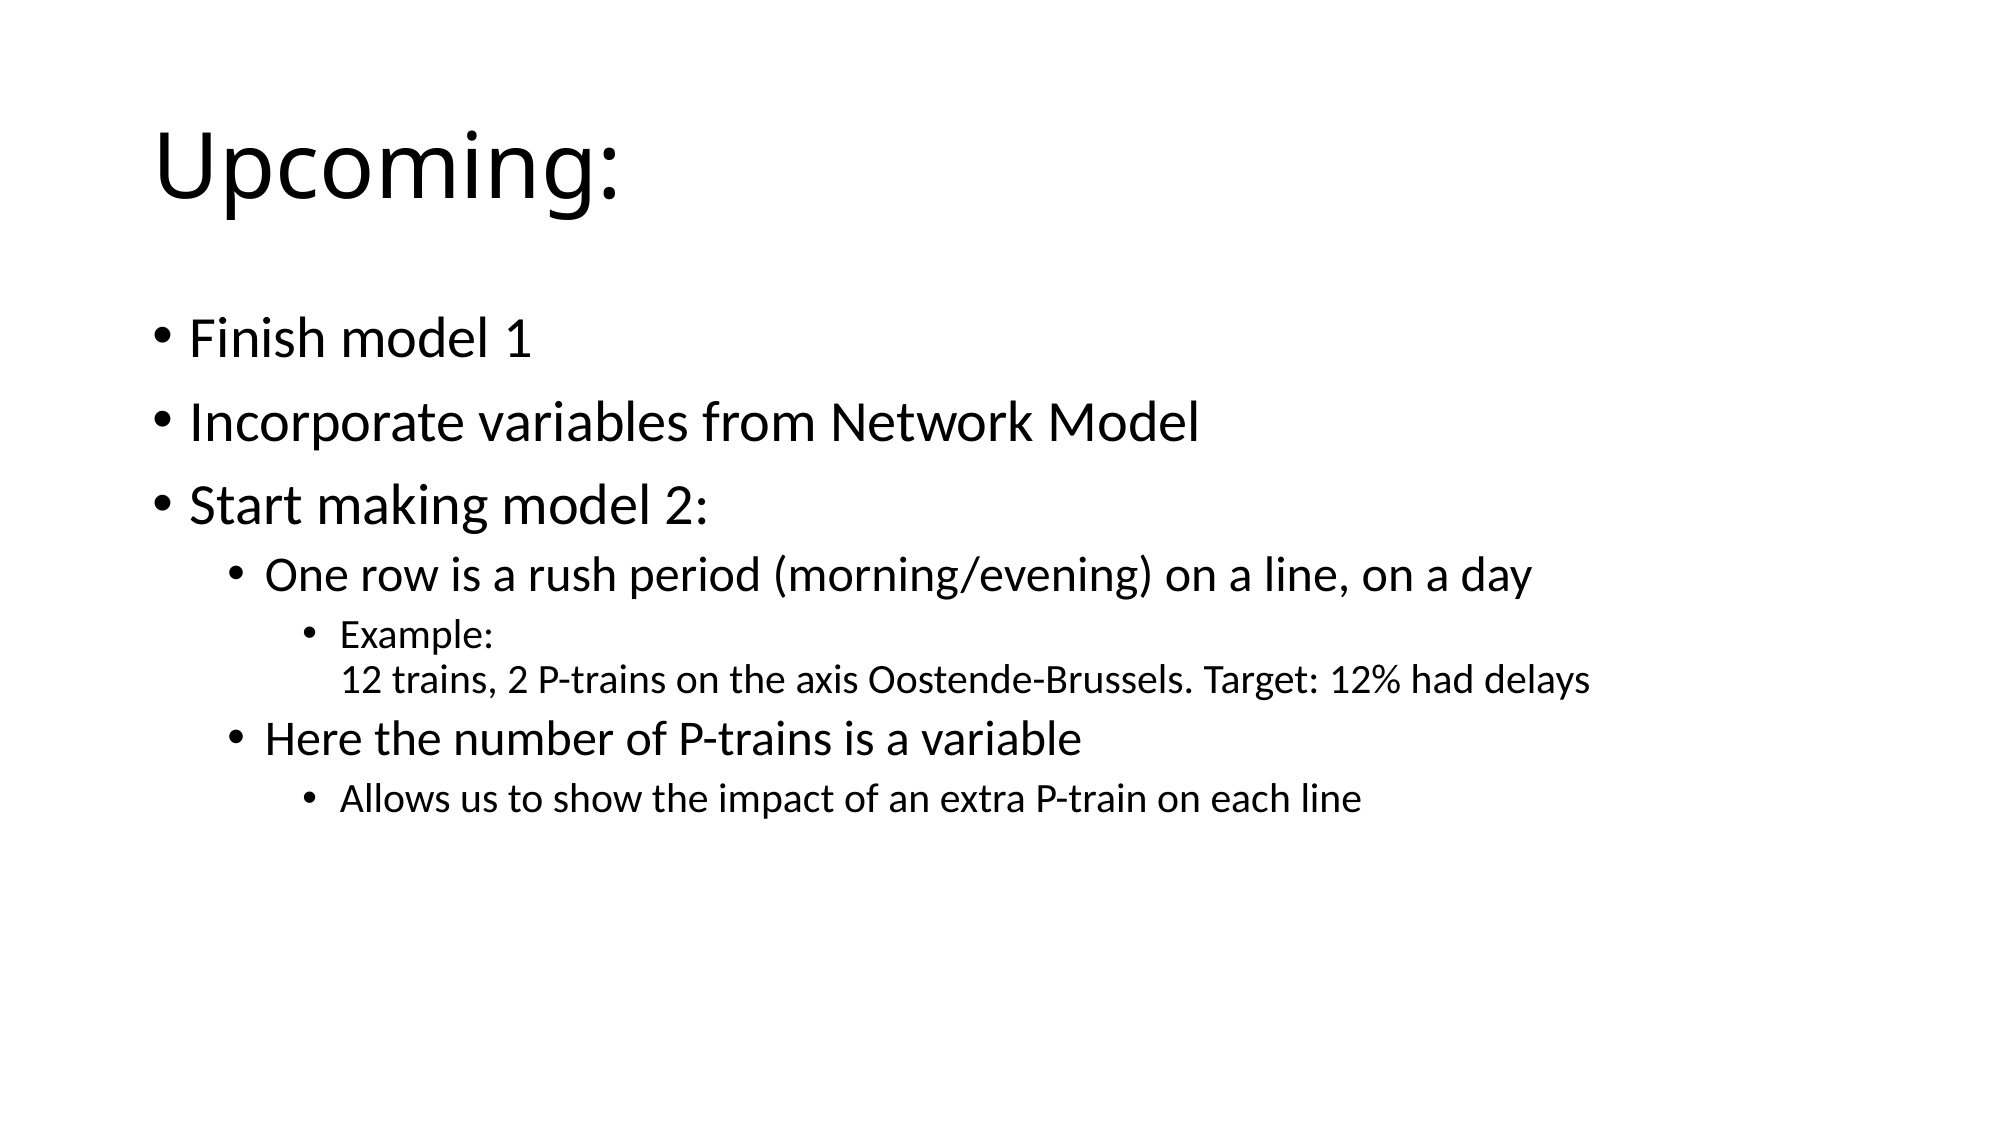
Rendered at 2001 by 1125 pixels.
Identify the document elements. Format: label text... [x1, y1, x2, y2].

title Upcoming: [137, 59, 1863, 278]
list Finish model 1 Incorporate variables from Network Model Start making model 2: One row is a rush period (morning/evening) on a line, on a day Example: 12 trains, 2 P-trains on the axis Oostende-Brussels. Target: 12% had delays Here the number of P-trains is a variable Allows us to show the impact of an extra P-train on each line [137, 299, 1863, 1014]
